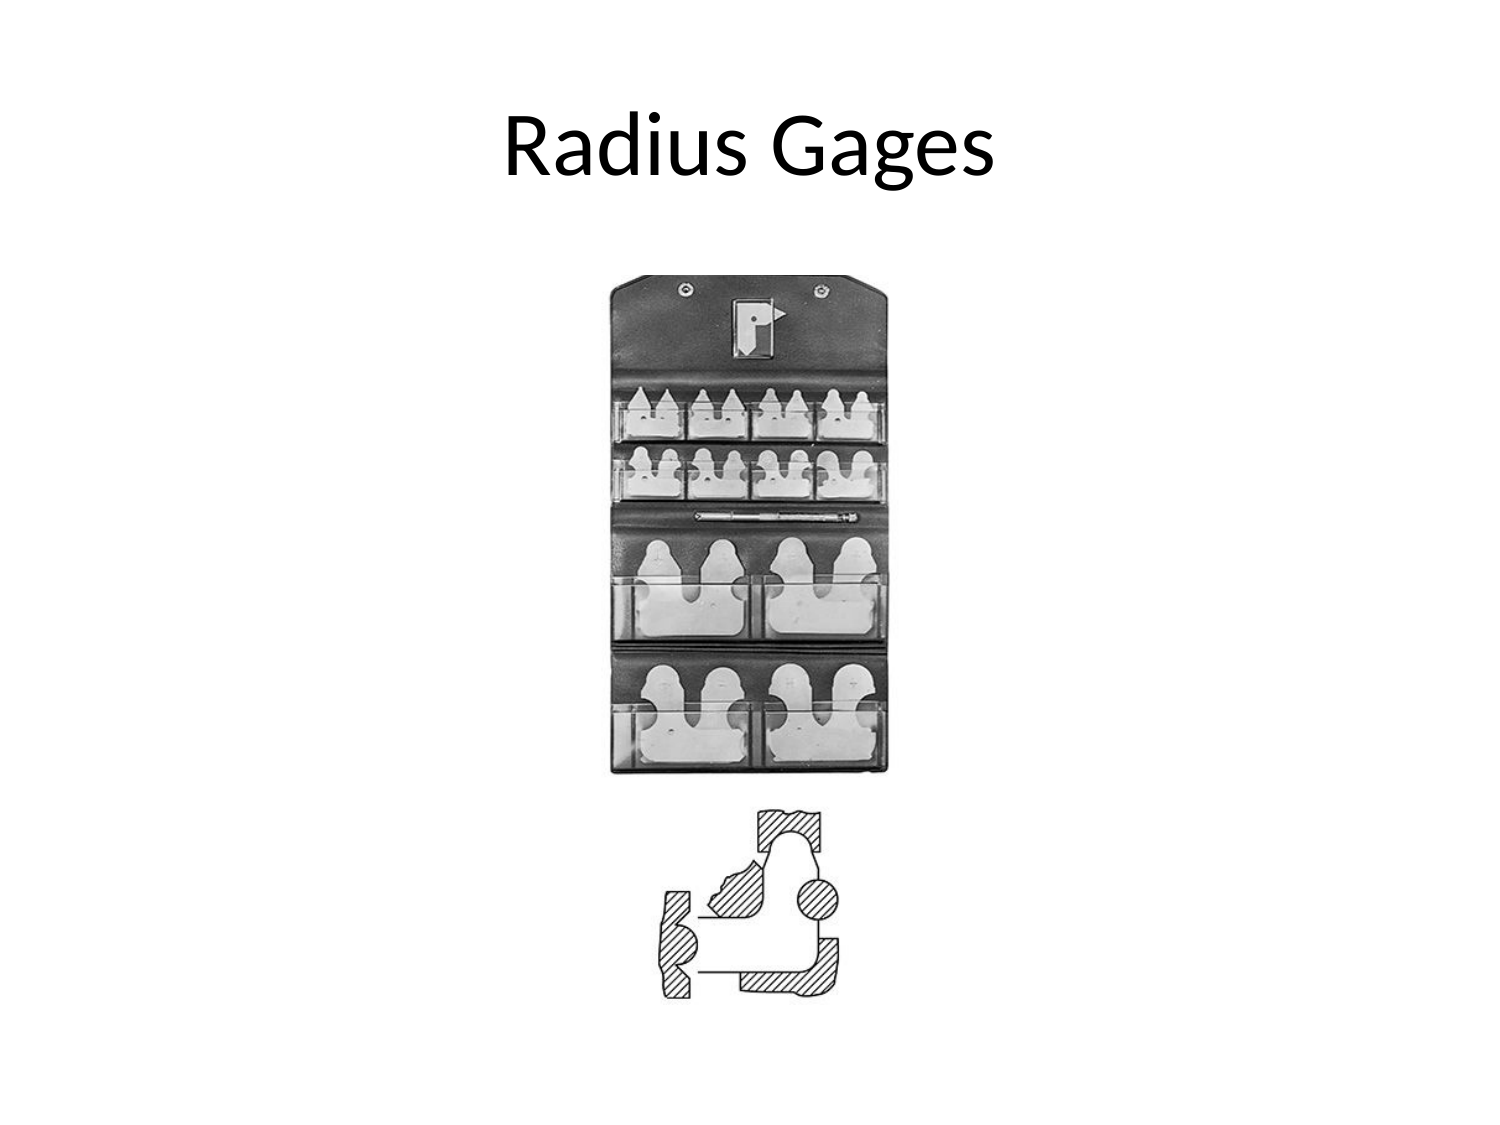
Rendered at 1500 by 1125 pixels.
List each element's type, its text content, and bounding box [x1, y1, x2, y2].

title Radius Gages [75, 45, 1425, 233]
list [562, 274, 926, 1006]
